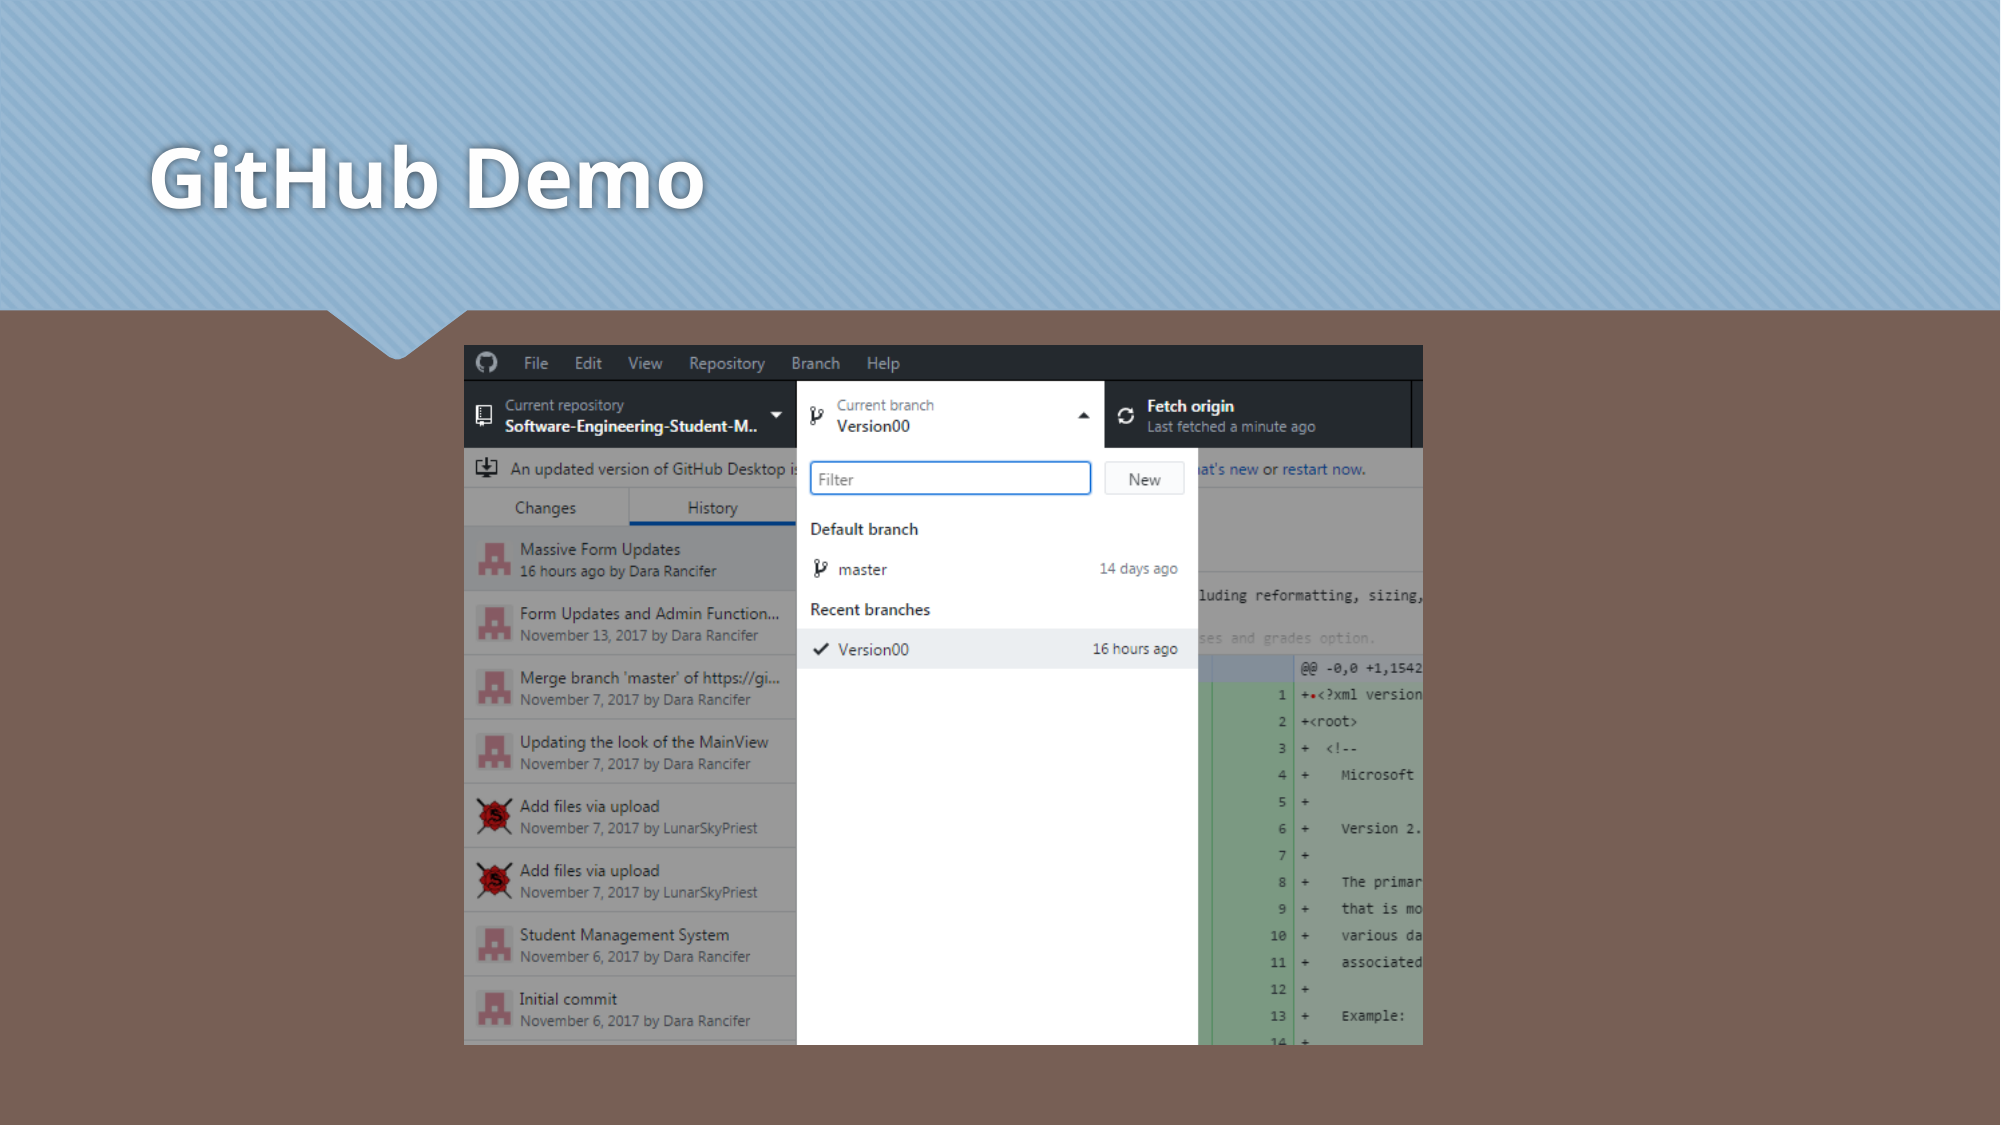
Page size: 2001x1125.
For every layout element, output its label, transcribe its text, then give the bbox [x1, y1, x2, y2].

picture [464, 345, 1423, 1045]
title GitHub Demo [132, 73, 1868, 233]
